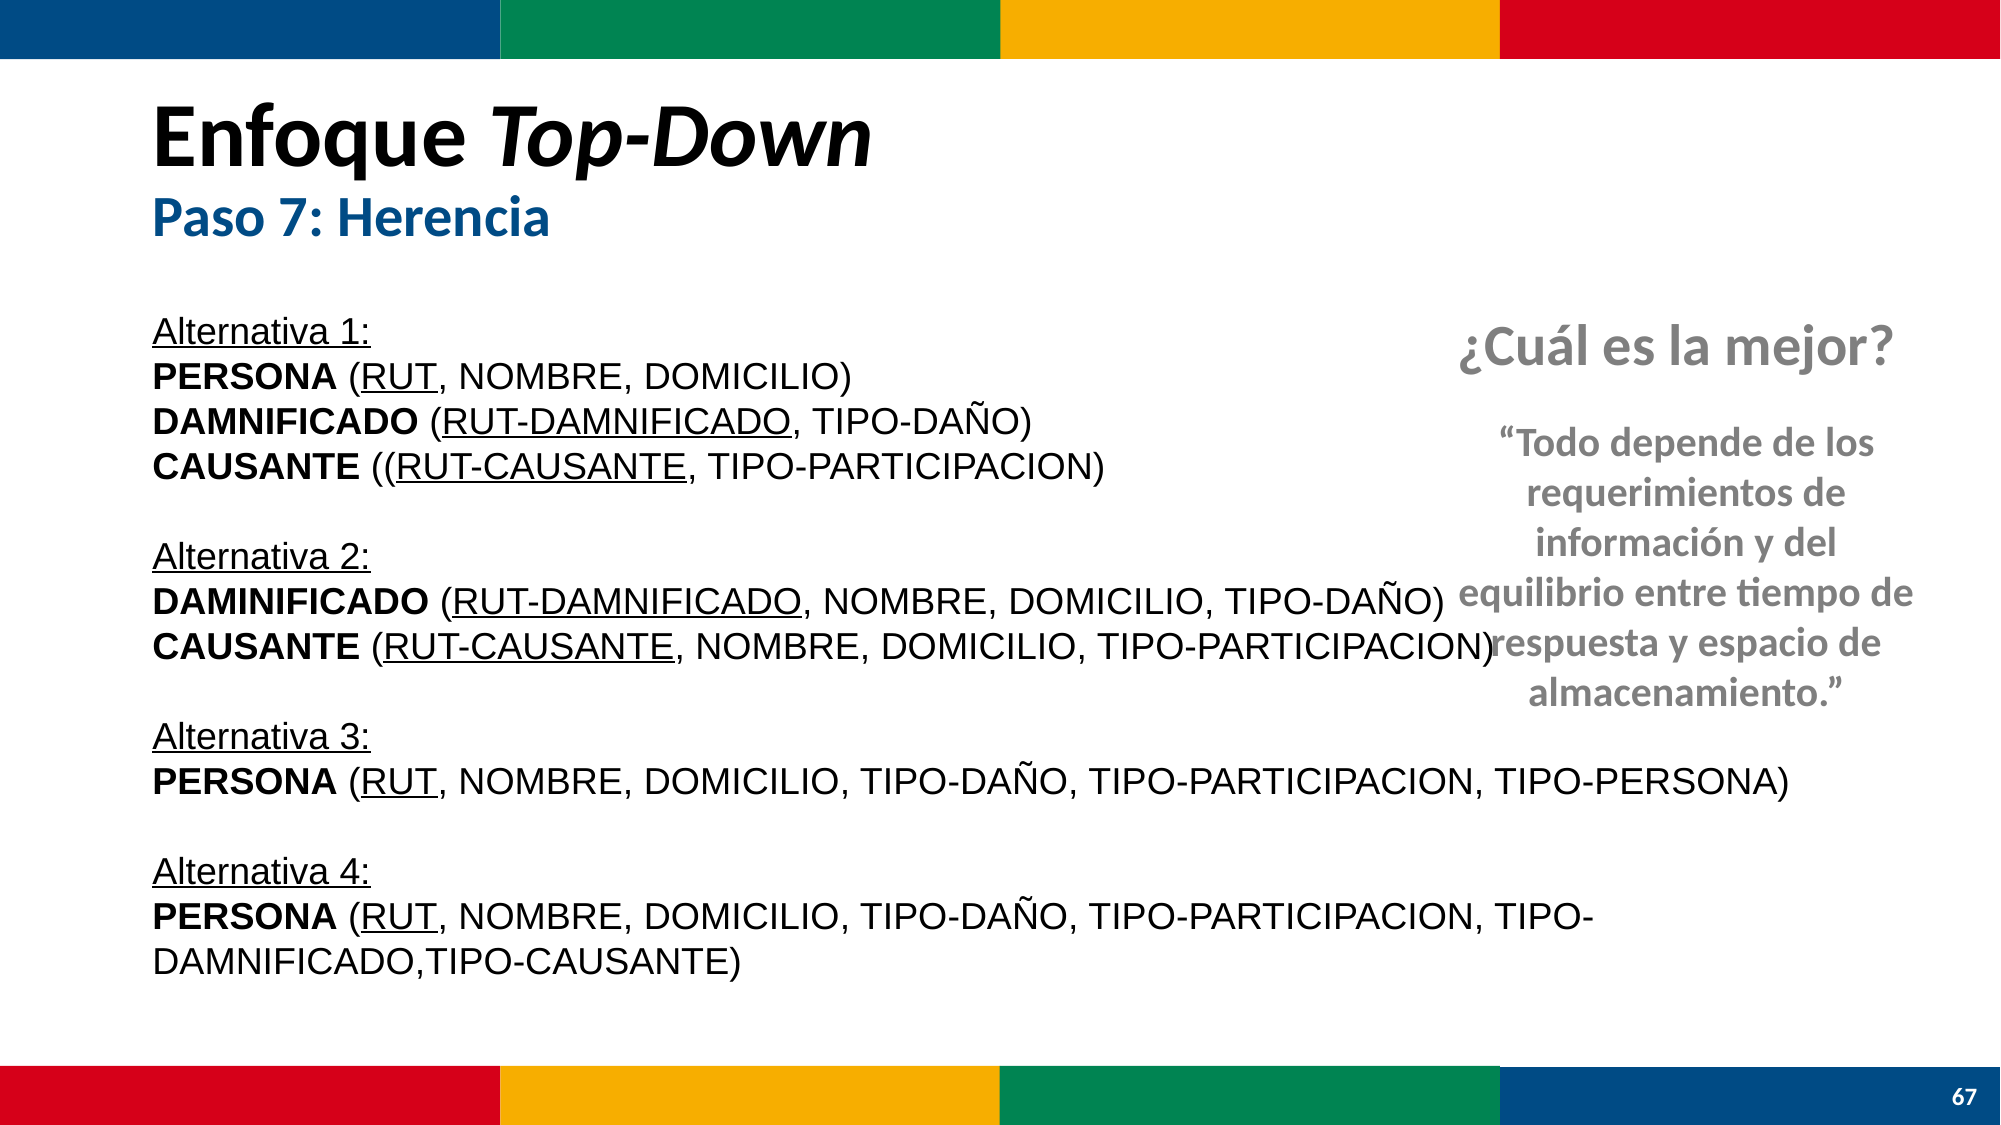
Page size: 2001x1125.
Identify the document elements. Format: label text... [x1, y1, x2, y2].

text_box Alternativa 1: PERSONA (RUT, NOMBRE, DOMICILIO) DAMNIFICADO (RUT-DAMNIFICADO, TIPO-DAÑO) CAUSANTE ((RUT-CAUSANTE, TIPO-PARTICIPACION) Alternativa 2: DAMINIFICADO (RUT-DAMNIFICADO, NOMBRE, DOMICILIO, TIPO-DAÑO) CAUSANTE (RUT-CAUSANTE, NOMBRE, DOMICILIO, TIPO-PARTICIPACION) Alternativa 3: PERSONA (RUT, NOMBRE, DOMICILIO, TIPO-DAÑO, TIPO-PARTICIPACION, TIPO-PERSONA) Alternativa 4: PERSONA (RUT, NOMBRE, DOMICILIO, TIPO-DAÑO, TIPO-PARTICIPACION, TIPO-DAMNIFICADO,TIPO-CAUSANTE) [137, 299, 1863, 990]
slide_number 67 [1930, 1065, 2000, 1125]
text_box ¿Cuál es la mejor? [1442, 299, 1931, 385]
title Enfoque Top-Down Paso 7: Herencia [137, 59, 1863, 278]
text_box “Todo depende de los requerimientos de información y del equilibrio entre tiempo de respuesta y espacio de almacenamiento.” [1442, 407, 1931, 723]
